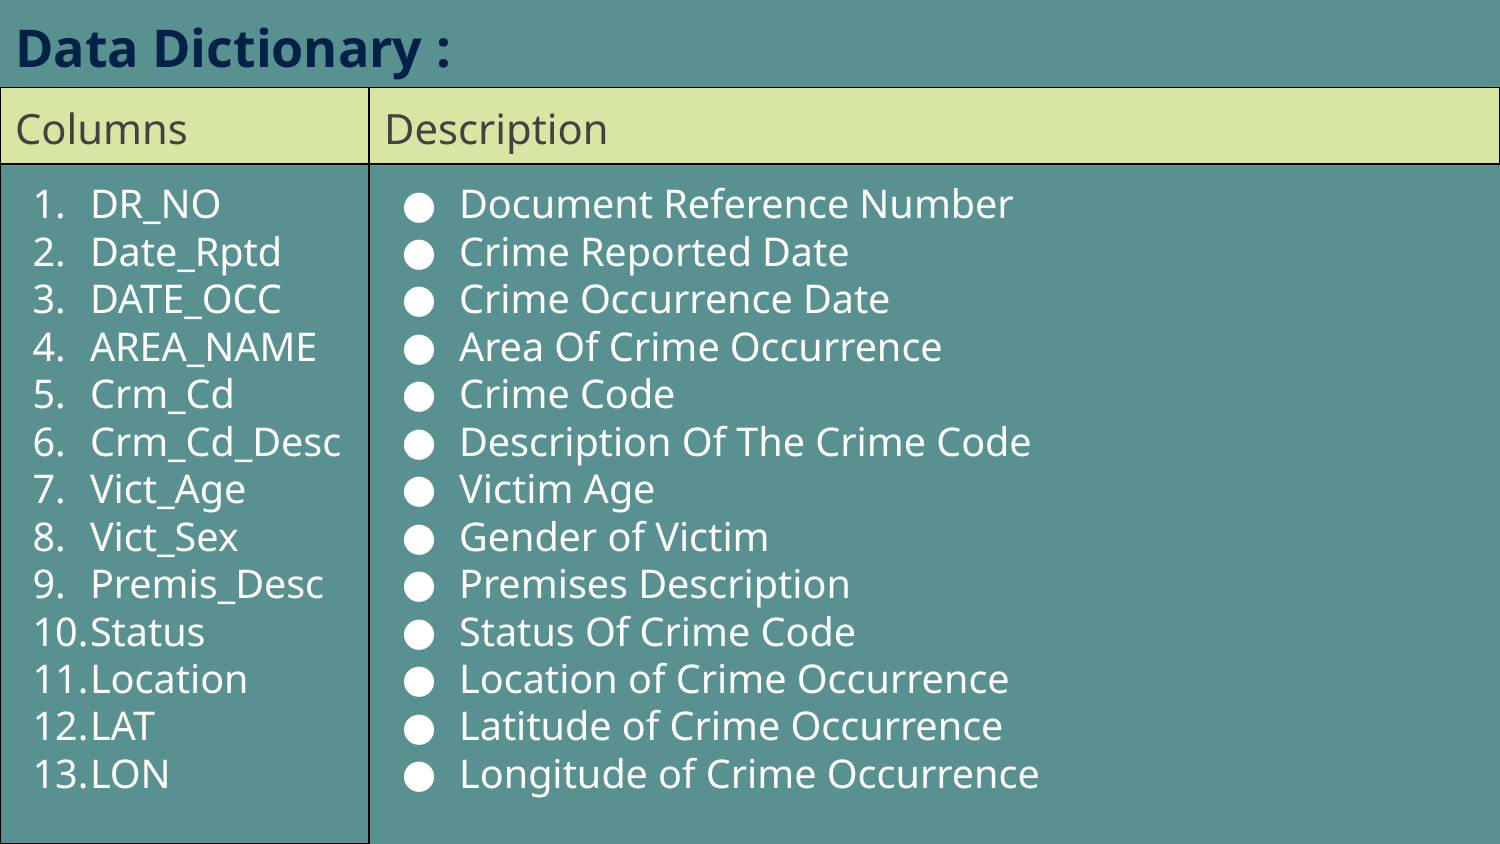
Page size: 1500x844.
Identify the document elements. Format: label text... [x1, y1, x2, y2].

text_box Document Reference Number Crime Reported Date Crime Occurrence Date Area Of Crime Occurrence Crime Code Description Of The Crime Code Victim Age Gender of Victim Premises Description Status Of Crime Code Location of Crime Occurrence Latitude of Crime Occurrence Longitude of Crime Occurrence [369, 164, 1500, 844]
text_box Description [369, 87, 1500, 164]
text_box Columns [0, 87, 369, 164]
text_box DR_NO Date_Rptd DATE_OCC AREA_NAME Crm_Cd Crm_Cd_Desc Vict_Age Vict_Sex Premis_Desc Status Location LAT LON [0, 164, 369, 844]
text_box Data Dictionary : [0, 0, 475, 87]
